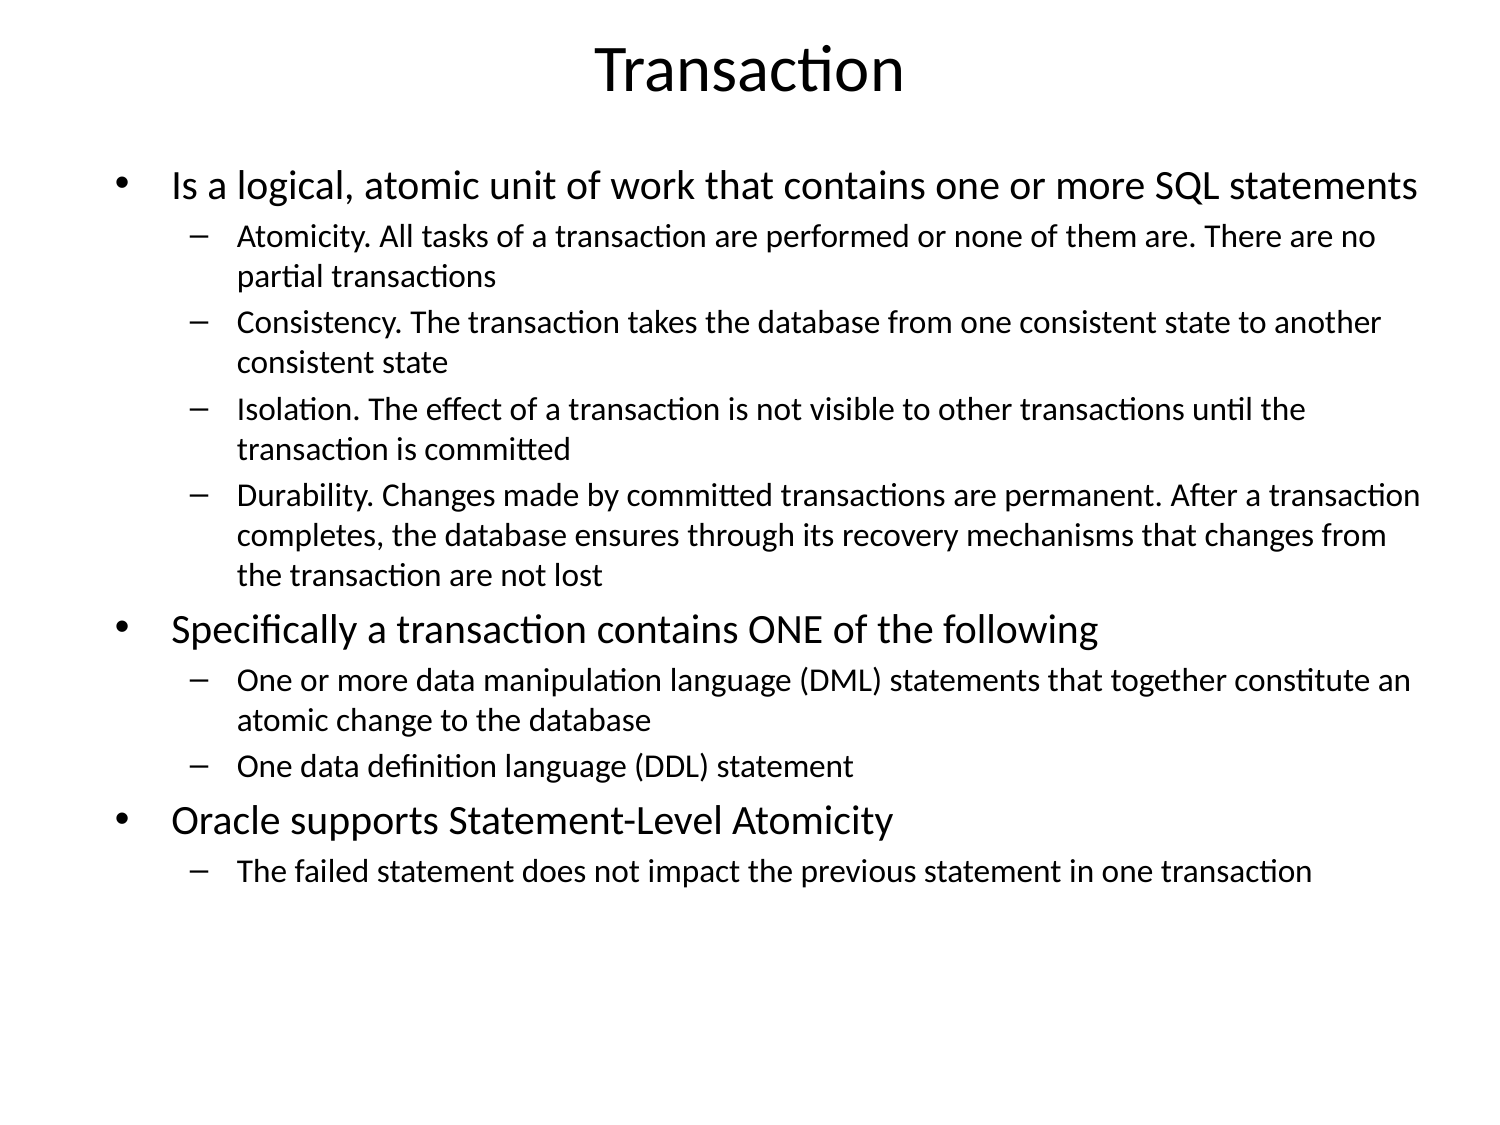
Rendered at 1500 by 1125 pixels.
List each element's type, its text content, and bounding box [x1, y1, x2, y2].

title Transaction [75, 0, 1425, 130]
list Is a logical, atomic unit of work that contains one or more SQL statements Atomicity. All tasks of a transaction are performed or none of them are. There are no partial transactions Consistency. The transaction takes the database from one consistent state to another consistent state Isolation. The effect of a transaction is not visible to other transactions until the transaction is committed Durability. Changes made by committed transactions are permanent. After a transaction completes, the database ensures through its recovery mechanisms that changes from the transaction are not lost Specifically a transaction contains ONE of the following One or more data manipulation language (DML) statements that together constitute an atomic change to the database One data definition language (DDL) statement Oracle supports Statement-Level Atomicity The failed statement does not impact the previous statement in one transaction [99, 149, 1450, 1038]
